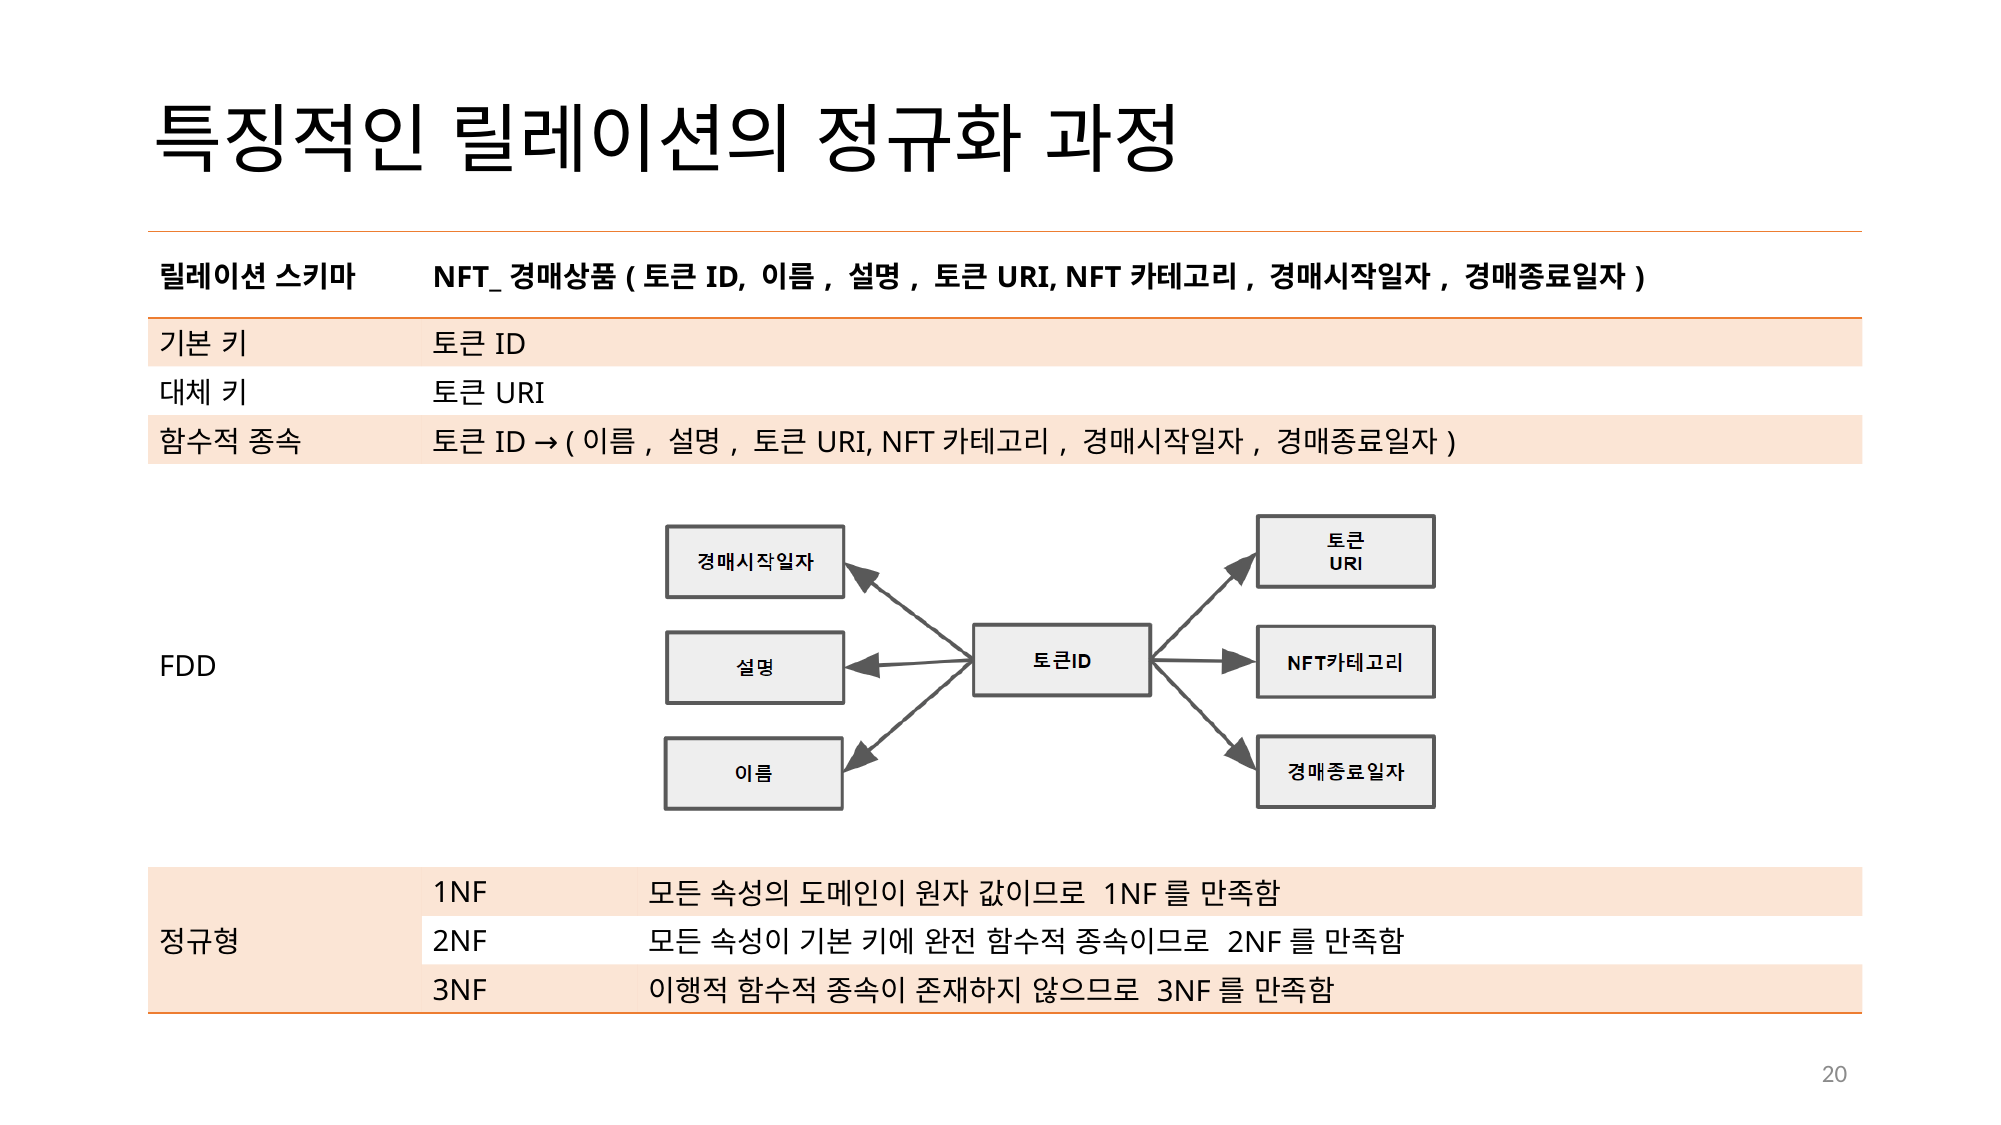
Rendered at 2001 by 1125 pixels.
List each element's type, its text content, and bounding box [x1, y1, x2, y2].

table_cell 3NF [422, 964, 637, 1012]
table_cell 토큰ID → (이름, 설명, 토큰URI, NFT카테고리, 경매시작일자, 경매종료일자) [422, 415, 1862, 464]
table_cell 대체 키 [148, 366, 422, 415]
table_cell [422, 464, 1862, 867]
table_cell 모든 속성의 도메인이 원자 값이므로 1NF를 만족함 [637, 867, 1862, 916]
table_cell 기본 키 [148, 319, 422, 366]
slide_number 20 [1412, 1042, 1863, 1103]
table_cell 토큰ID [422, 319, 1862, 366]
table_cell FDD [148, 464, 422, 867]
table_cell 1NF [422, 867, 637, 916]
table_cell 정규형 [148, 867, 422, 1012]
table_cell 이행적 함수적 종속이 존재하지 않으므로 3NF를 만족함 [637, 964, 1862, 1012]
picture [615, 475, 1478, 851]
text_box 특징적인 릴레이션의 정규화 과정 [138, 33, 1864, 252]
table_cell 모든 속성이 기본 키에 완전 함수적 종속이므로 2NF를 만족함 [637, 916, 1862, 964]
table_cell 함수적 종속 [148, 415, 422, 464]
table_header NFT_경매상품(토큰ID, 이름, 설명, 토큰URI, NFT카테고리, 경매시작일자, 경매종료일자) [422, 232, 1862, 317]
table_cell 2NF [422, 916, 637, 964]
table_header 릴레이션 스키마 [148, 232, 422, 317]
table_cell 토큰URI [422, 366, 1862, 415]
